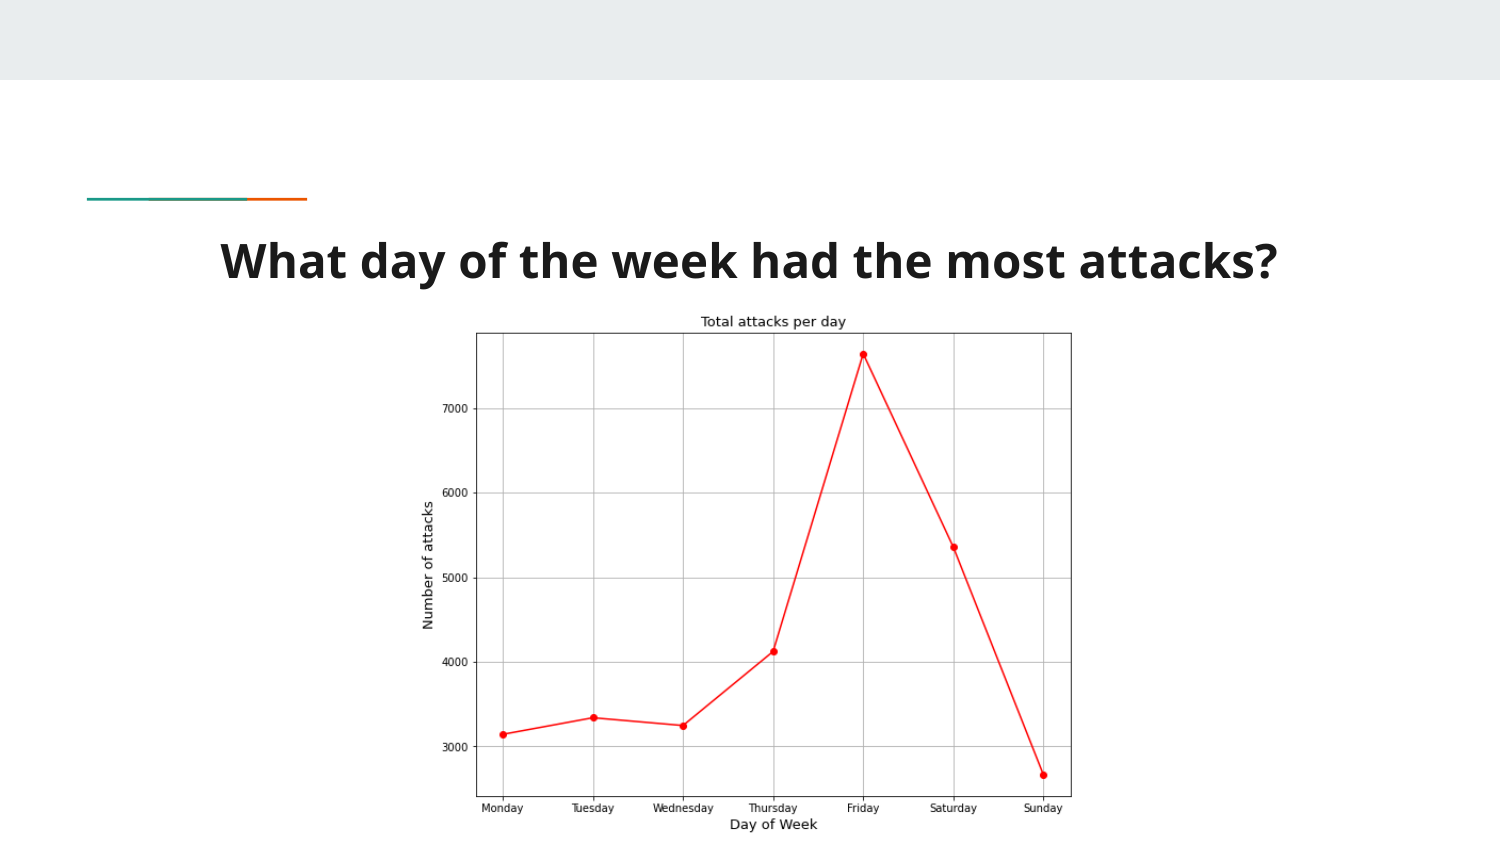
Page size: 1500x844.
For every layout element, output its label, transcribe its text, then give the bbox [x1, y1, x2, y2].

title What day of the week had the most attacks? [119, 216, 1381, 305]
picture [410, 303, 1090, 844]
